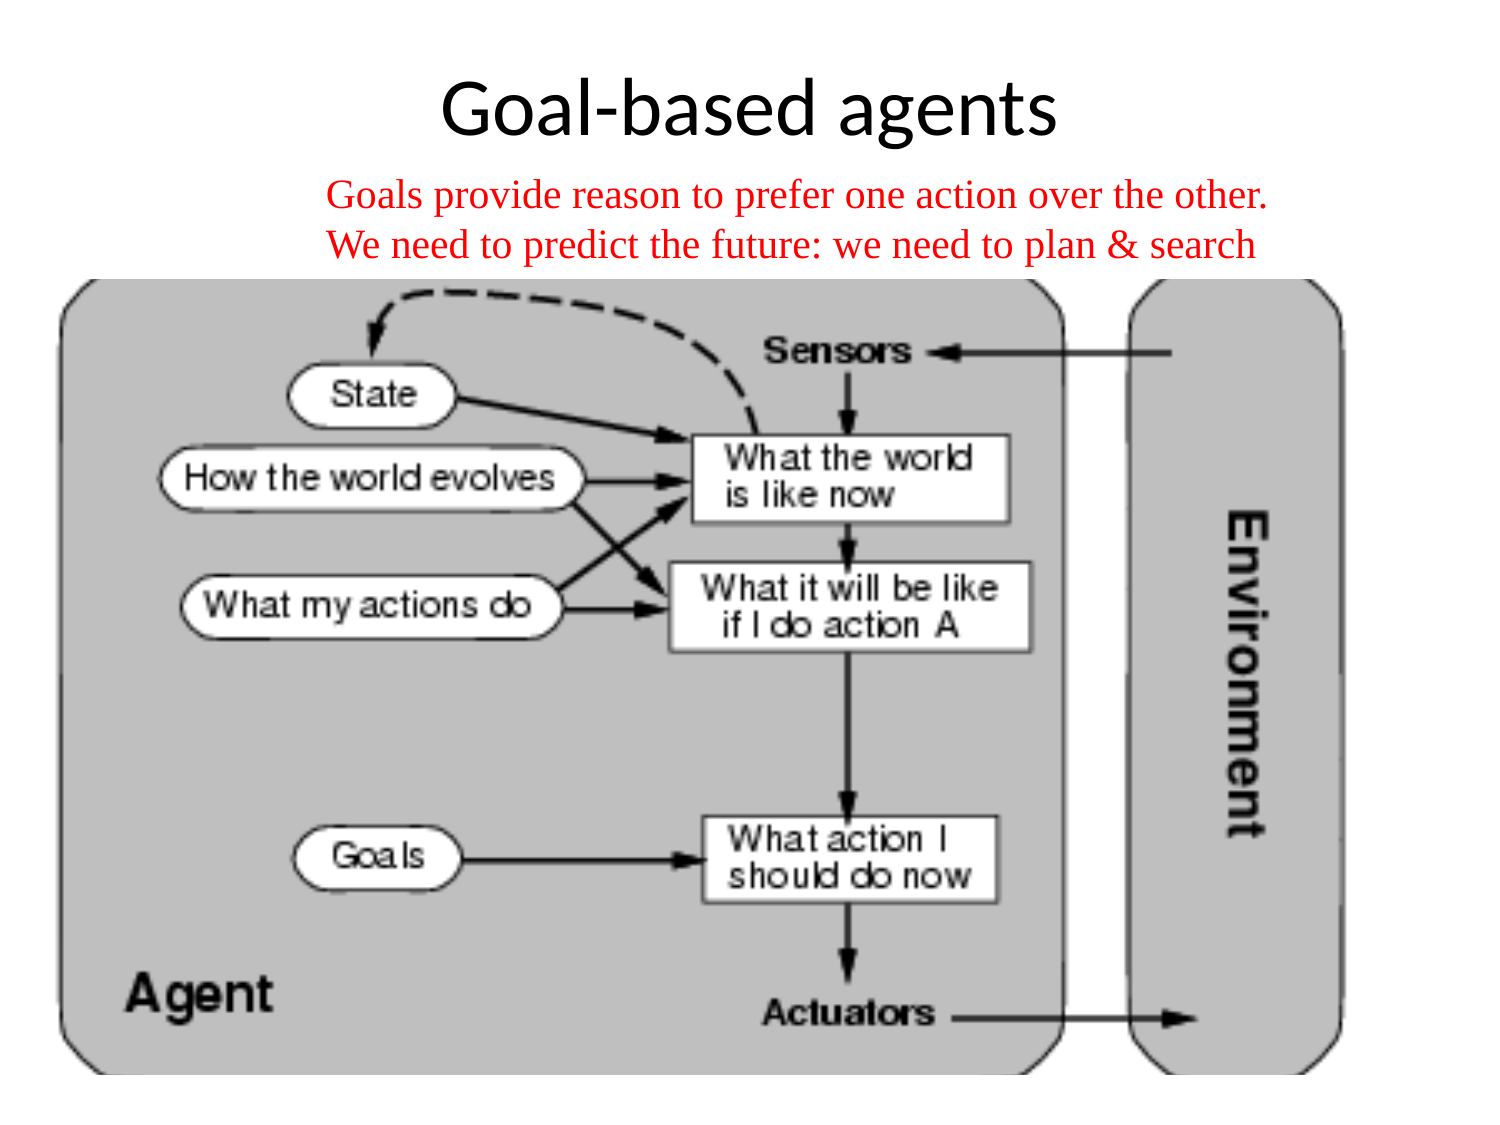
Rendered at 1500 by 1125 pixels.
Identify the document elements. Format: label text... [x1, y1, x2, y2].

text_box Goal-based agents [74, 45, 1425, 160]
picture [54, 279, 1351, 1076]
text_box Goals provide reason to prefer one action over the other. We need to predict the future: we need to plan & search [311, 159, 1285, 275]
